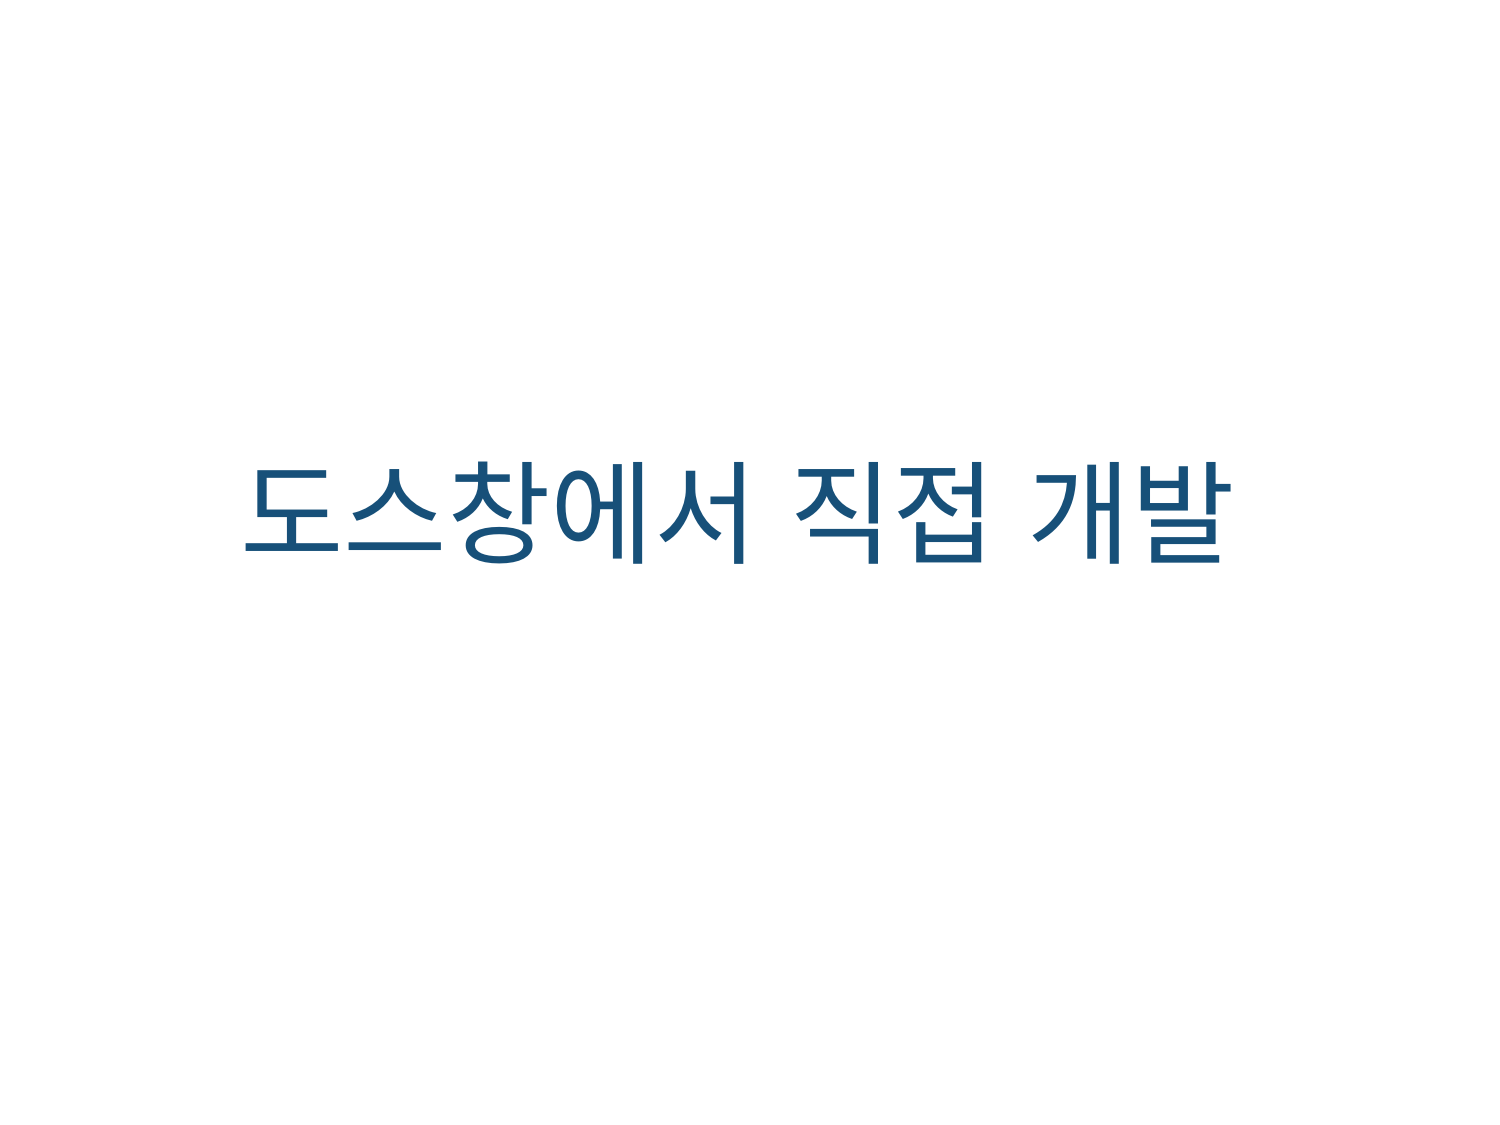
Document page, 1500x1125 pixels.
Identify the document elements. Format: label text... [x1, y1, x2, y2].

text_box 도스창에서 직접 개발 [225, 435, 1250, 586]
